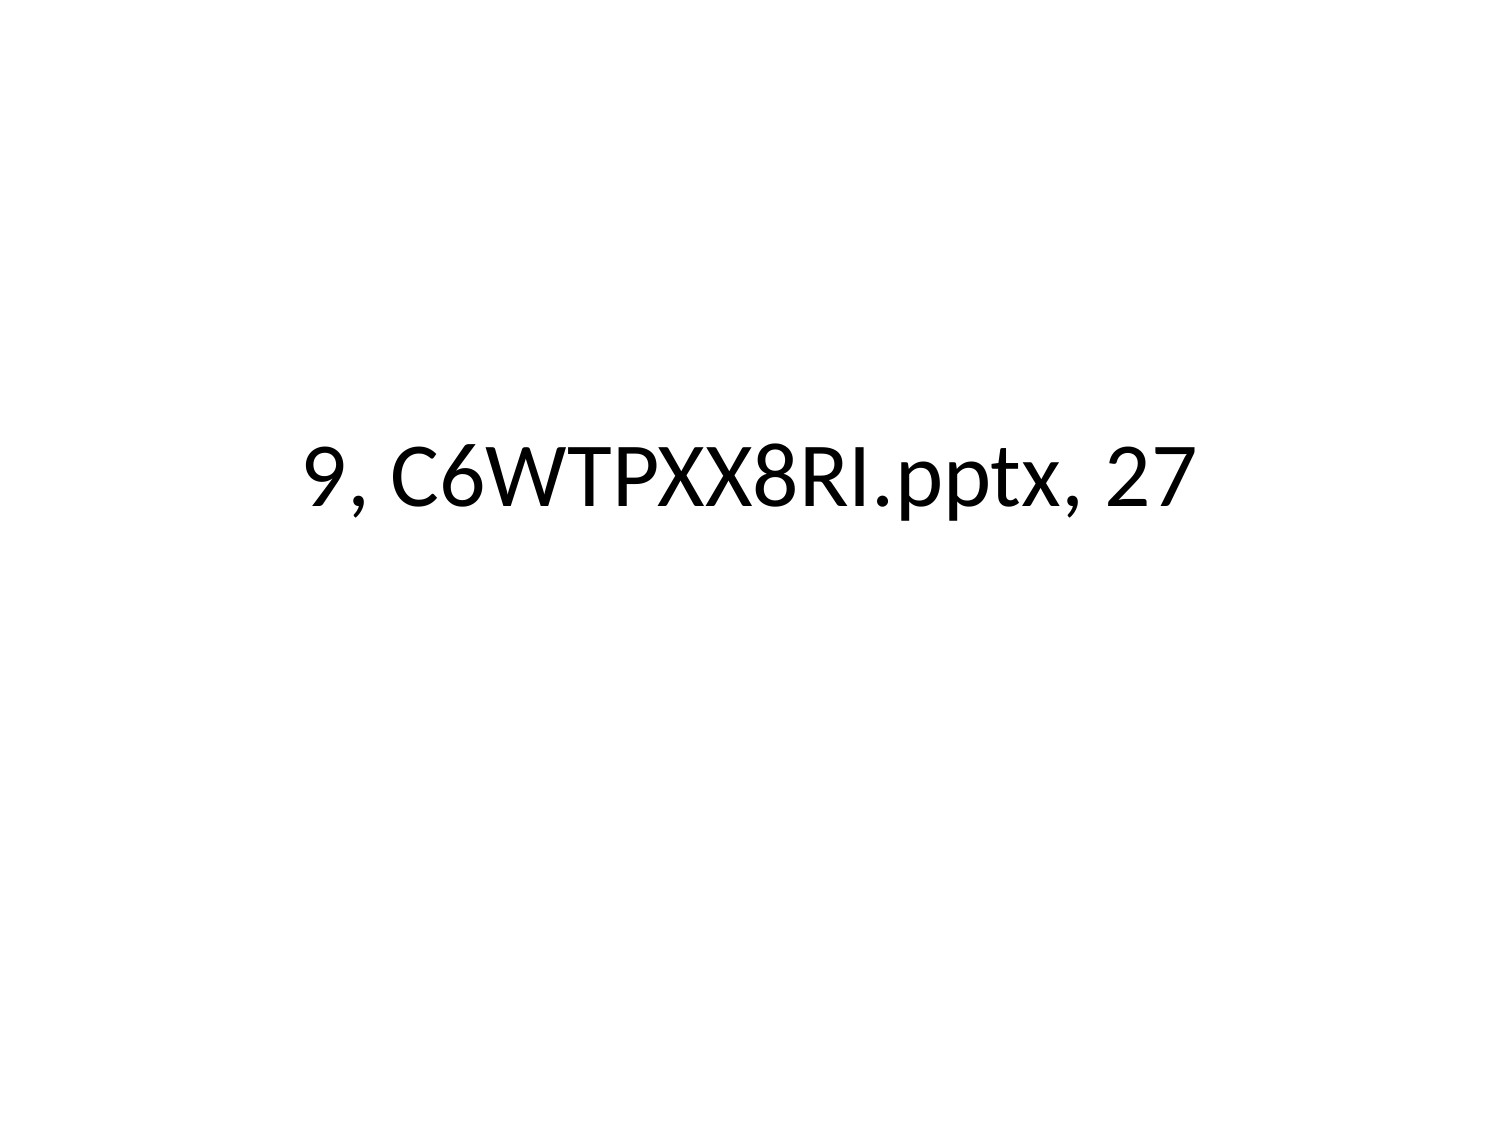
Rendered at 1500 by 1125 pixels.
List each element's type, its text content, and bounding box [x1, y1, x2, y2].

title 9, C6WTPXX8RI.pptx, 27 [112, 349, 1388, 591]
